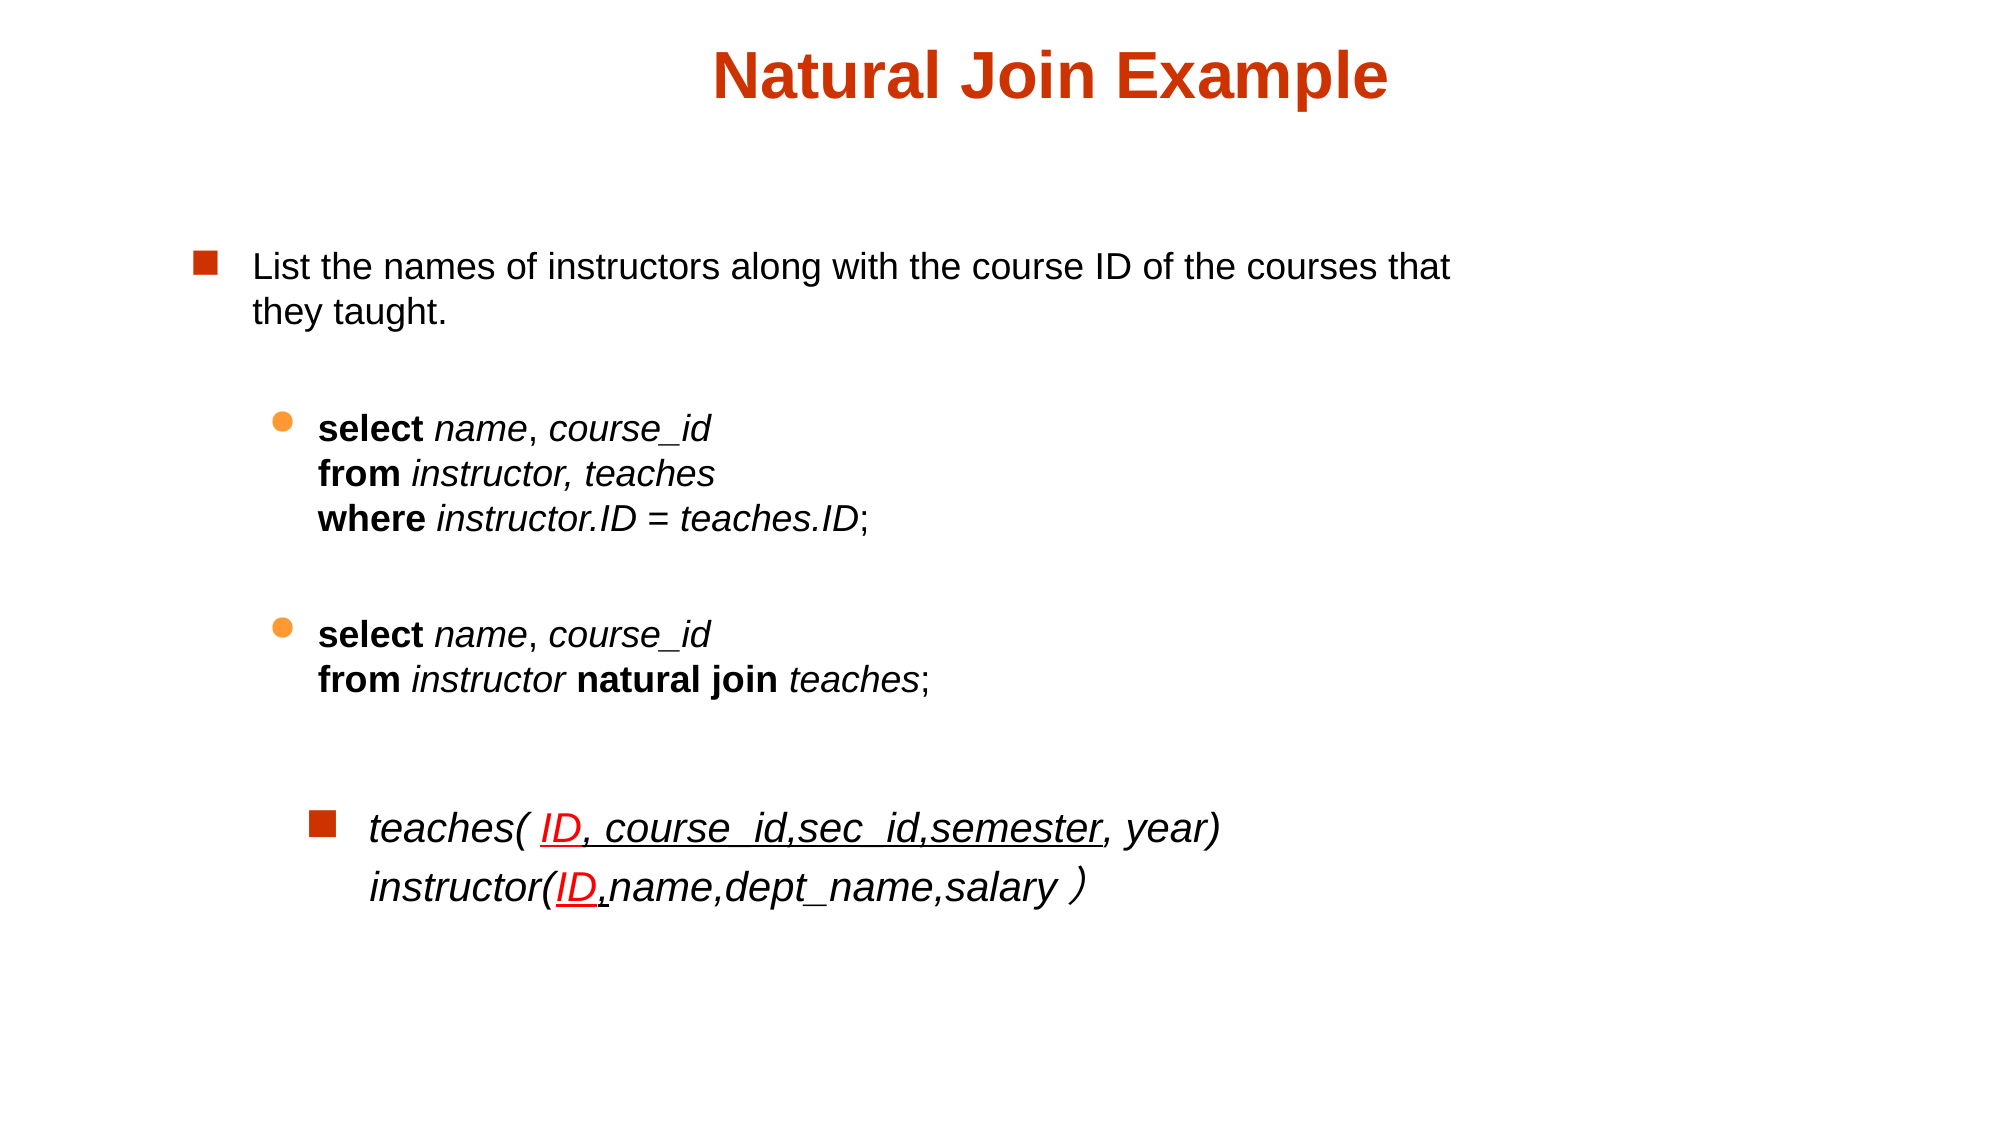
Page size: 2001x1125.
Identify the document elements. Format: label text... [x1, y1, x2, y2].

list List the names of instructors along with the course ID of the courses that they taught. select name, course_id from instructor, teaches where instructor.ID = teaches.ID; select name, course_id from instructor natural join teaches; [181, 176, 1514, 995]
title Natural Join Example [167, 18, 1935, 120]
text_box teaches( ID, course_id,sec_id,semester, year) instructor(ID,name,dept_name,salary） [297, 734, 1334, 951]
